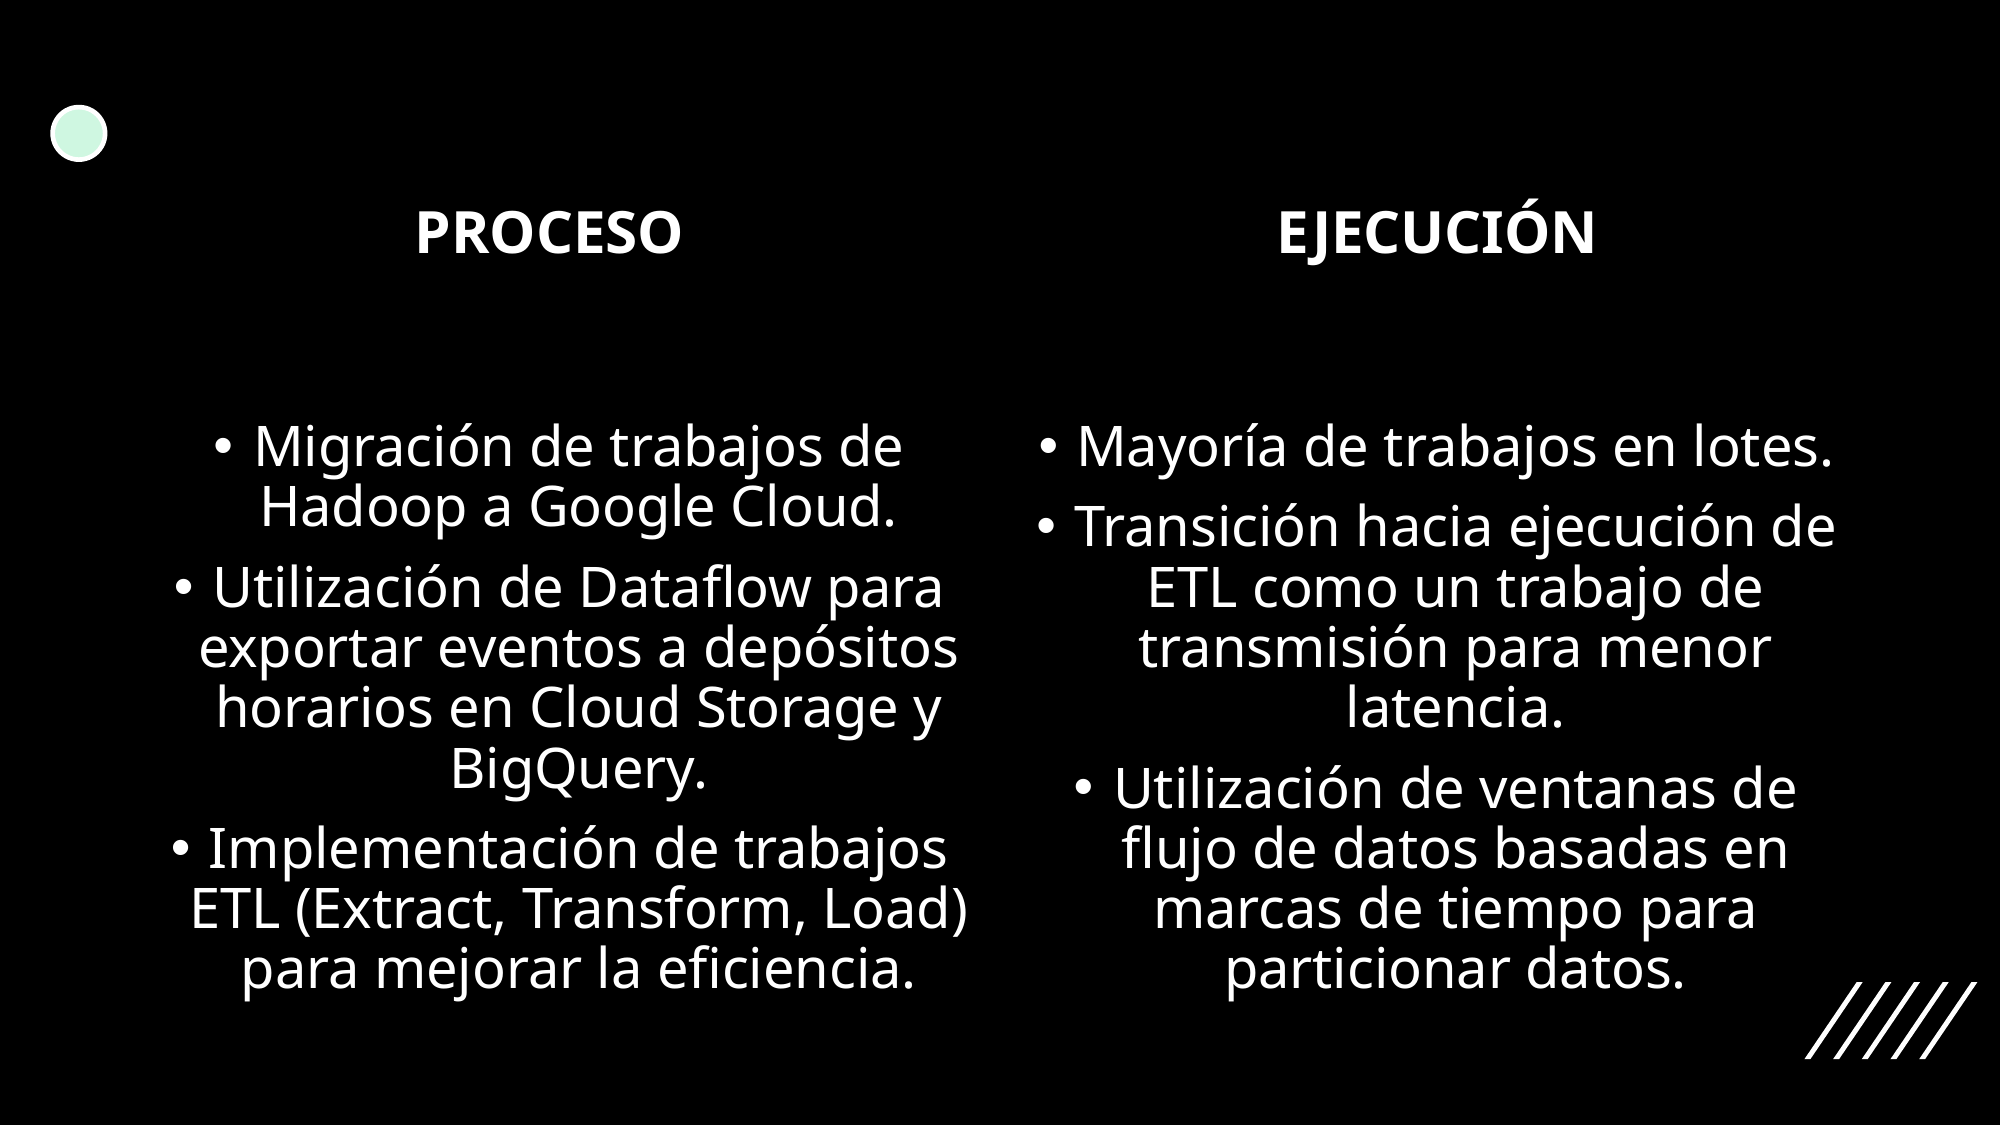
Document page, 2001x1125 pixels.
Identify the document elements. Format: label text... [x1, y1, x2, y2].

list EJECUCIÓN [1011, 138, 1863, 274]
list PROCESO [141, 138, 988, 274]
list Mayoría de trabajos en lotes. Transición hacia ejecución de ETL como un trabajo de transmisión para menor latencia. Utilización de ventanas de flujo de datos basadas en marcas de tiempo para particionar datos. [1012, 410, 1863, 1016]
list Migración de trabajos de Hadoop a Google Cloud. Utilización de Dataflow para exportar eventos a depósitos horarios en Cloud Storage y BigQuery. Implementación de trabajos ETL (Extract, Transform, Load) para mejorar la eficiencia. [137, 410, 984, 1016]
